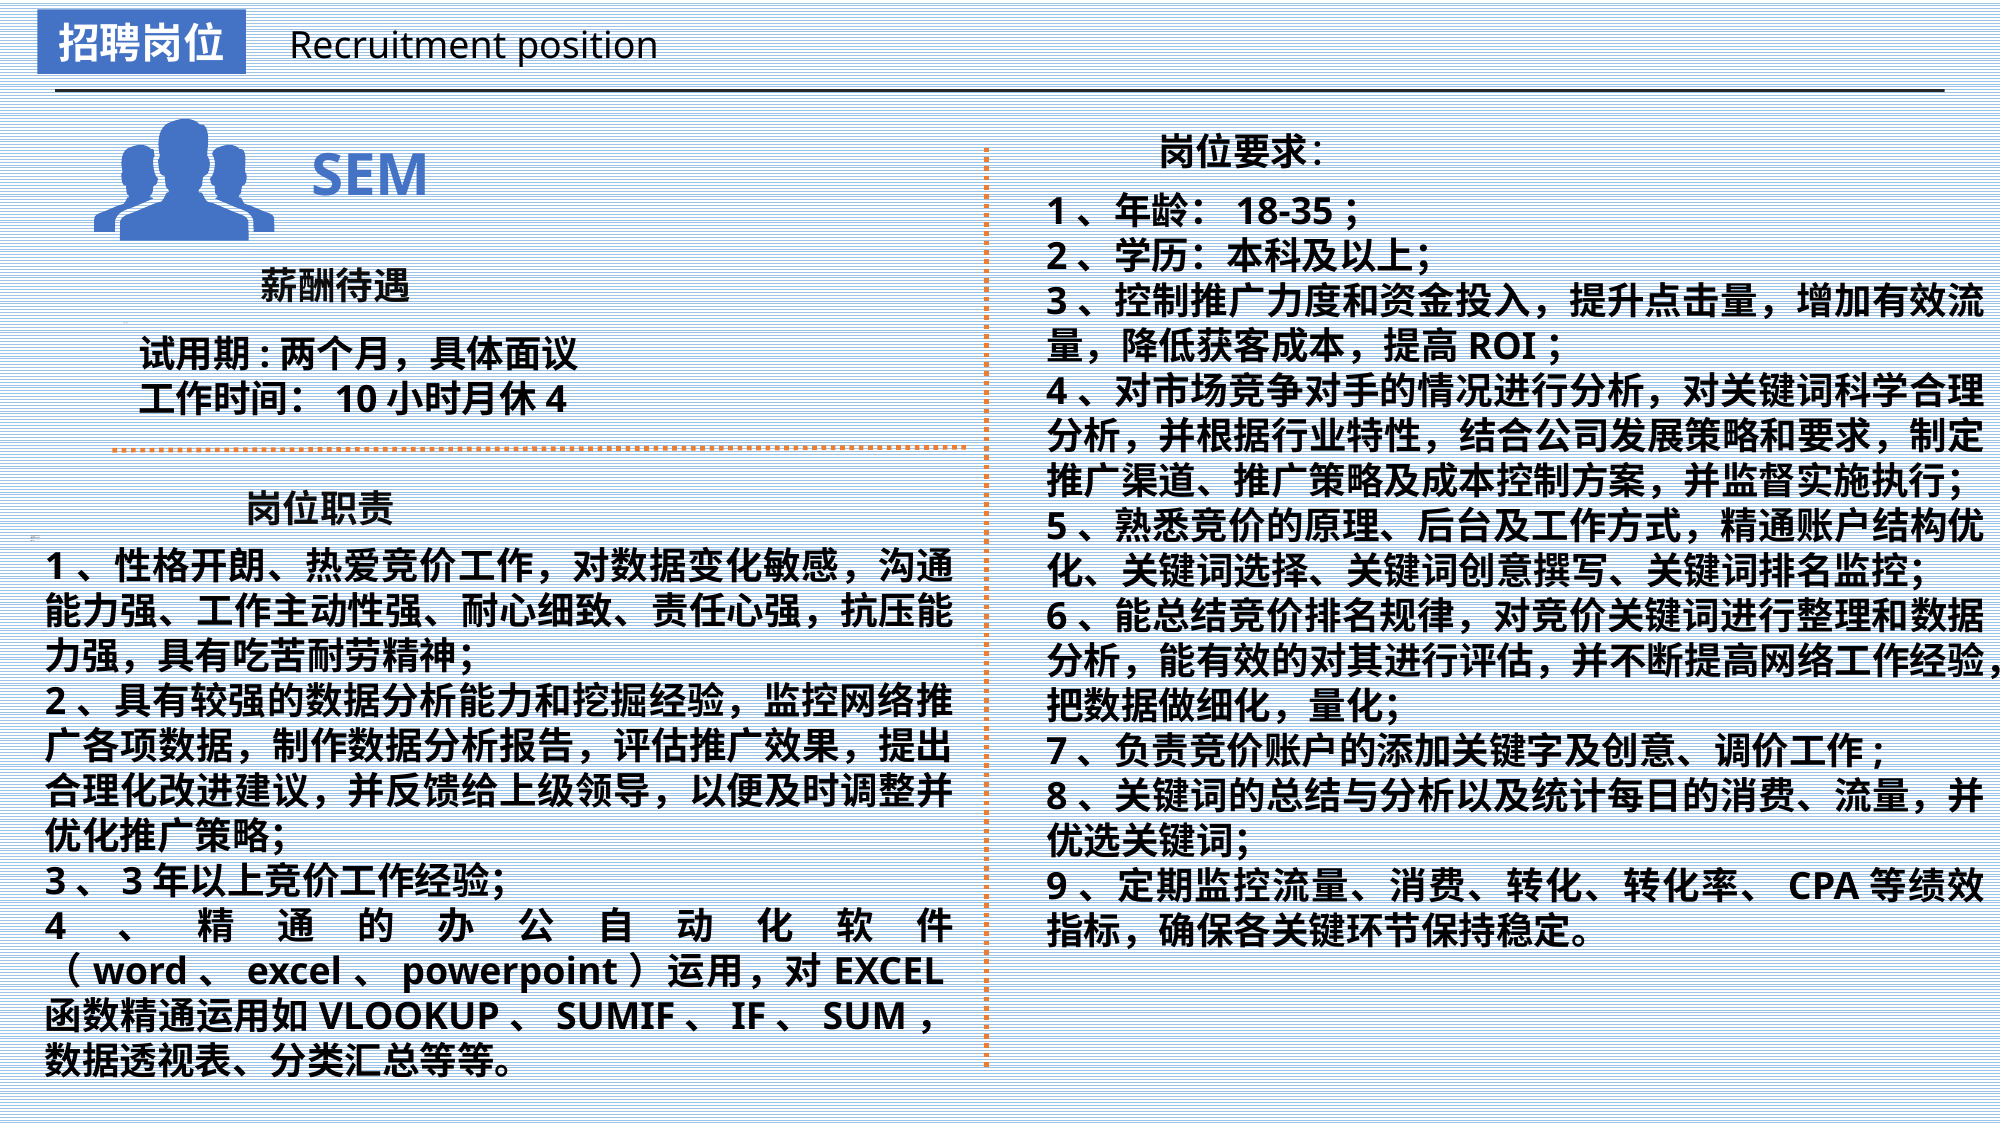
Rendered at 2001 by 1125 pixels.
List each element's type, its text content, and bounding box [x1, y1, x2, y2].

text_box [210, 144, 275, 232]
text_box 1、性格开朗、热爱竞价工作，对数据变化敏感，沟通能力强、工作主动性强、耐心细致、责任心强，抗压能力强，具有吃苦耐劳精神； 2、具有较强的数据分析能力和挖掘经验，监控网络推广各项数据，制作数据分析报告，评估推广效果，提出合理化改进建议，并反馈给上级领导，以便及时调整并优化推广策略； 3、3年以上竞价工作经验； 4、精通的办公自动化软件（word、excel、powerpoint）运用，对EXCEL函数精通运用如VLOOKUP、SUMIF、IF、SUM，数据透视表、分类汇总等等。 [30, 535, 969, 1125]
text_box 岗位职责 [230, 477, 558, 537]
text_box 薪酬待遇 [245, 254, 574, 314]
text_box 岗位要求： [1143, 98, 1451, 181]
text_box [112, 447, 966, 451]
text_box 招聘岗位 [37, 9, 246, 74]
text_box [54, 88, 1946, 93]
text_box 试用期:两个月，具体面议 工作时间：10小时月休4 [123, 322, 969, 473]
text_box [94, 144, 158, 232]
text_box 1、年龄：18-35； 2、学历：本科及以上； 3、控制推广力度和资金投入，提升点击量，增加有效流量，降低获客成本，提高ROI； 4、对市场竞争对手的情况进行分析，对关键词科学合理分析，并根据行业特性，结合公司发展策略和要求，制定推广渠道、推广策略及成本控制方案，并监督实施执行； 5、熟悉竞价的原理、后台及工作方式，精通账户结构优化、关键词选择、关键词创意撰写、关键词排名监控； 6、能总结竞价排名规律，对竞价关键词进行整理和数据分析，能有效的对其进行评估，并不断提高网络工作经验，把数据做细化，量化； 7、负责竞价账户的添加关键字及创意、调价工作; 8、关键词的总结与分析以及统计每日的消费、流量，并优选关键词； 9、定期监控流量、消费、转化、转化率、CPA等绩效指标，确保各关键环节保持稳定。 [1031, 179, 2000, 1016]
text_box SEM [296, 129, 624, 214]
text_box [119, 118, 249, 241]
text_box Recruitment position [274, 13, 925, 73]
